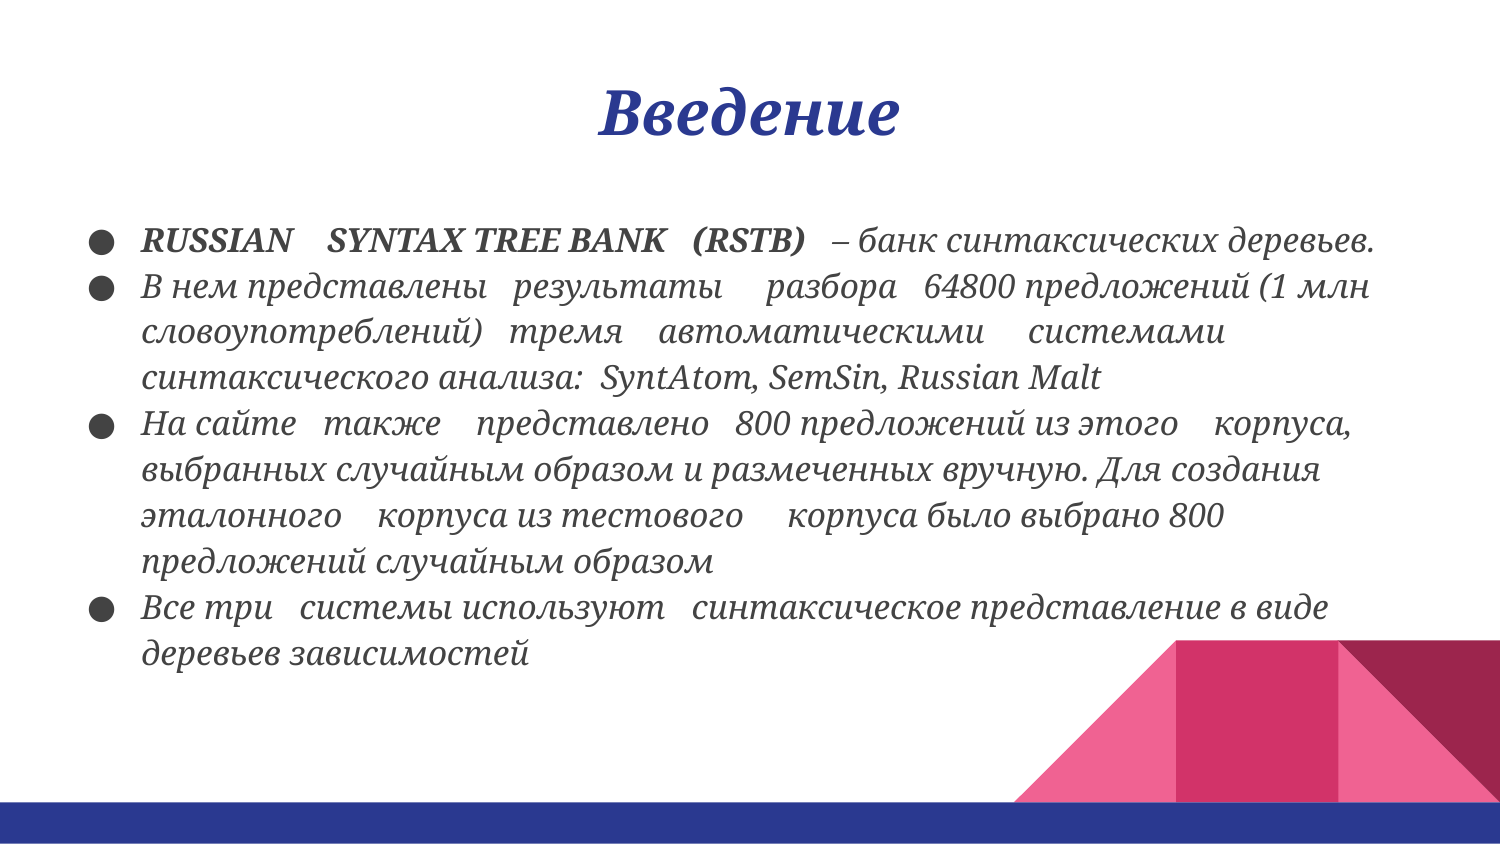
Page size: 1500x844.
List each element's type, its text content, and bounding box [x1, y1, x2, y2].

list RUSSIAN SYNTAX TREE BANK (RSTB) – банк синтаксических деревьев. В нем представлены результаты разбора 64800 предложений (1 млн словоупотреблений) тремя автоматическими системами синтаксического анализа: SyntAtom, SemSin, Russian Malt На сайте также представлено 800 предложений из этого корпуса, выбранных случайным образом и размеченных вручную. Для создания эталонного корпуса из тестового корпуса было выбрано 800 предложений случайным образом Все три системы используют синтаксическое представление в виде деревьев зависимостей [51, 197, 1449, 746]
title Введение [51, 58, 1449, 158]
